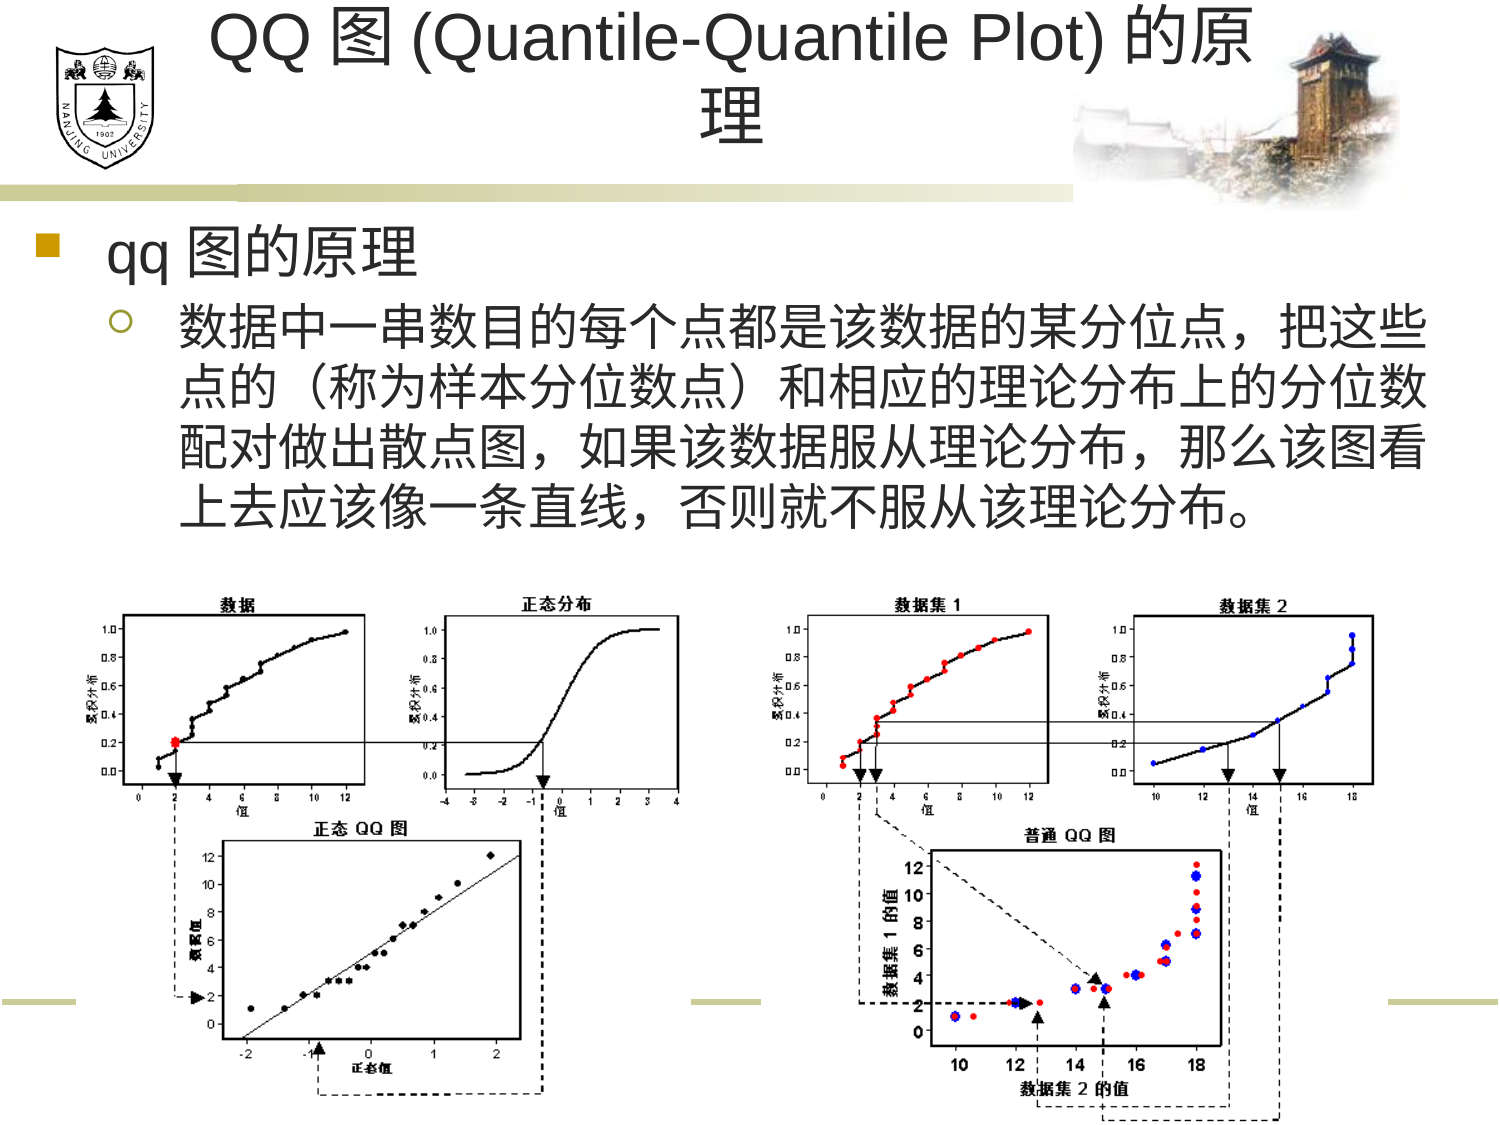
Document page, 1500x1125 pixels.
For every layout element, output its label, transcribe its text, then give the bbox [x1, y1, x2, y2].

picture [1073, 30, 1400, 208]
picture [2, 574, 1498, 1125]
picture [50, 42, 160, 173]
list qq图的原理 数据中一串数目的每个点都是该数据的某分位点，把这些点的（称为样本分位数点）和相应的理论分布上的分位数配对做出散点图，如果该数据服从理论分布，那么该图看上去应该像一条直线，否则就不服从该理论分布。 [17, 208, 1471, 964]
title QQ图(Quantile-Quantile Plot)的原理 [171, 78, 1294, 161]
